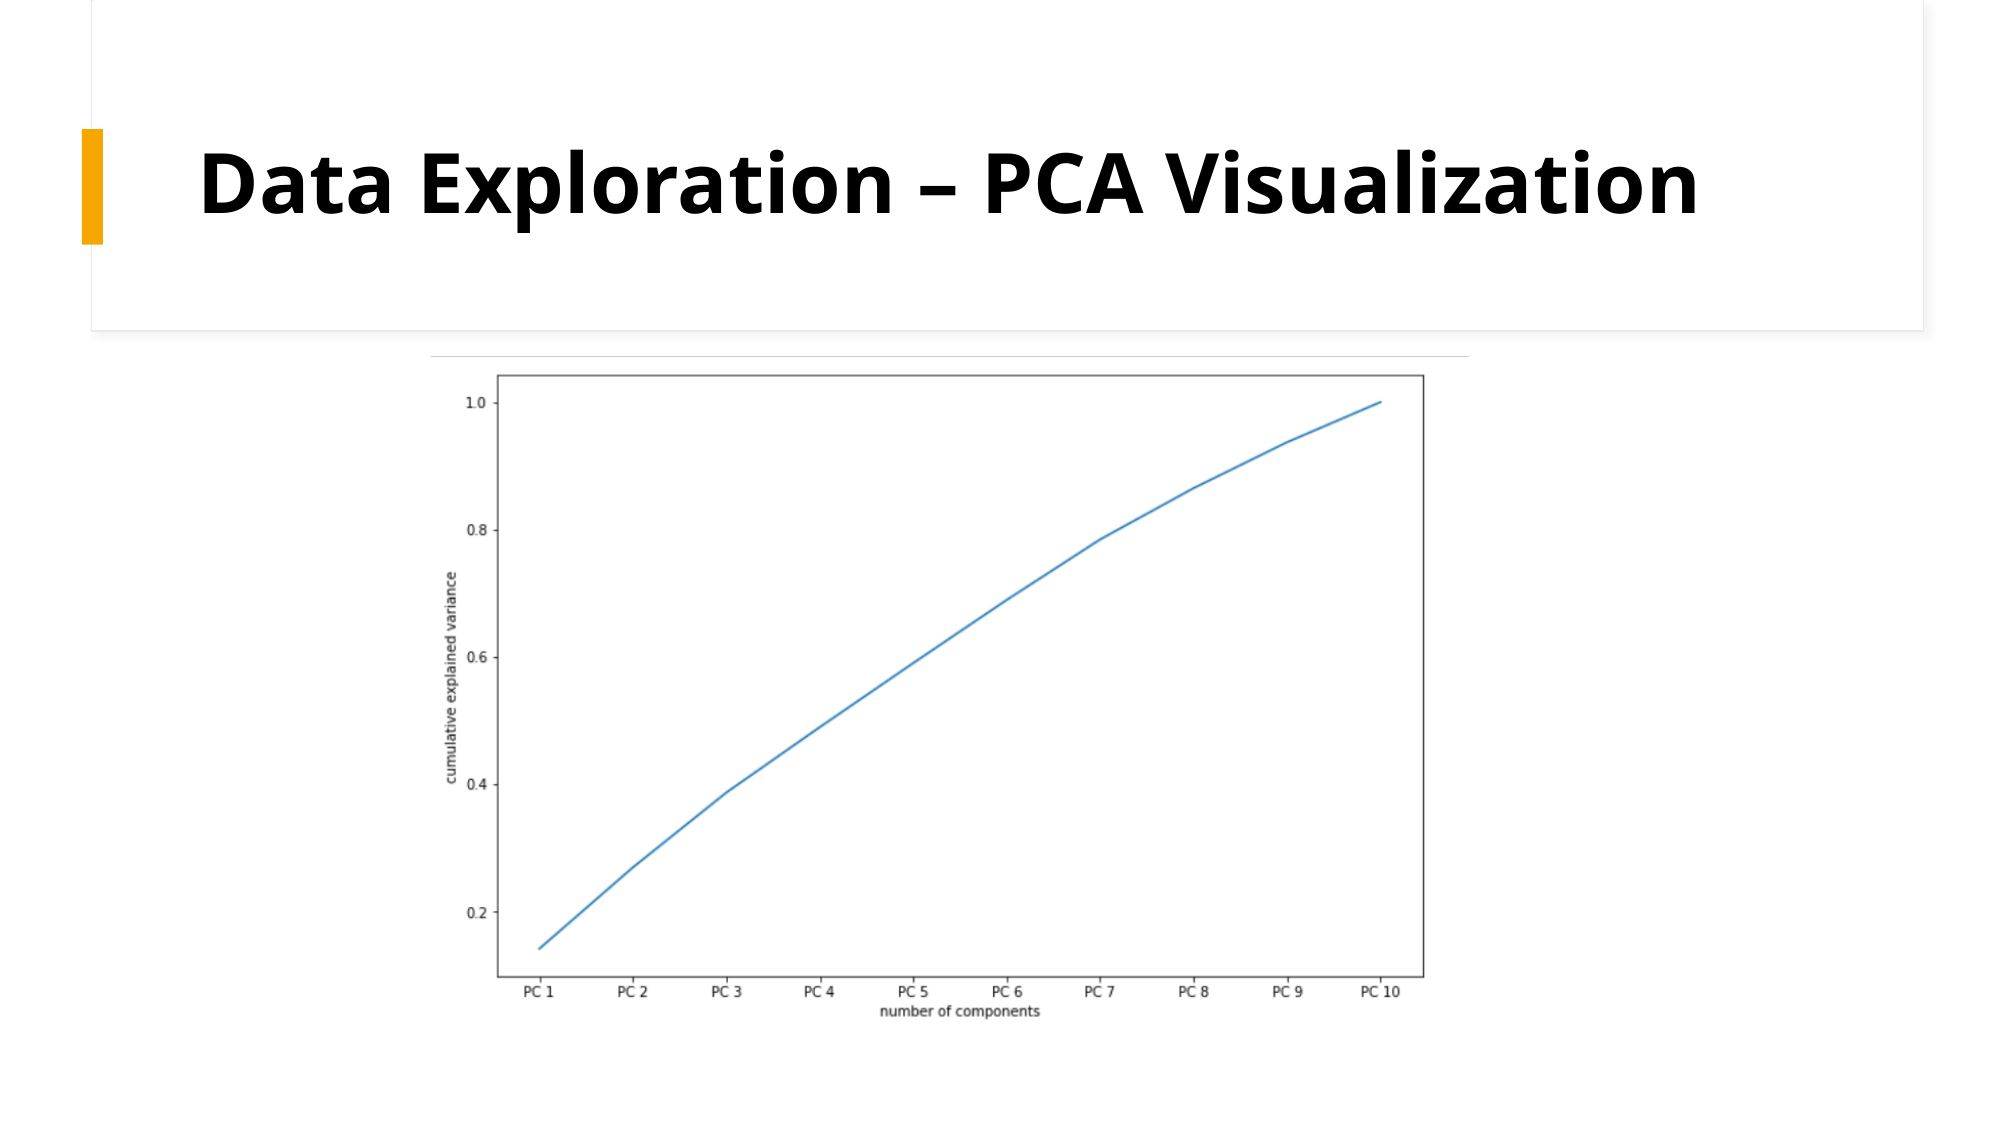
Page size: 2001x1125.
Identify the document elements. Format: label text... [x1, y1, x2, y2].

picture [423, 356, 1469, 1035]
title Data Exploration – PCA Visualization [183, 90, 1851, 284]
